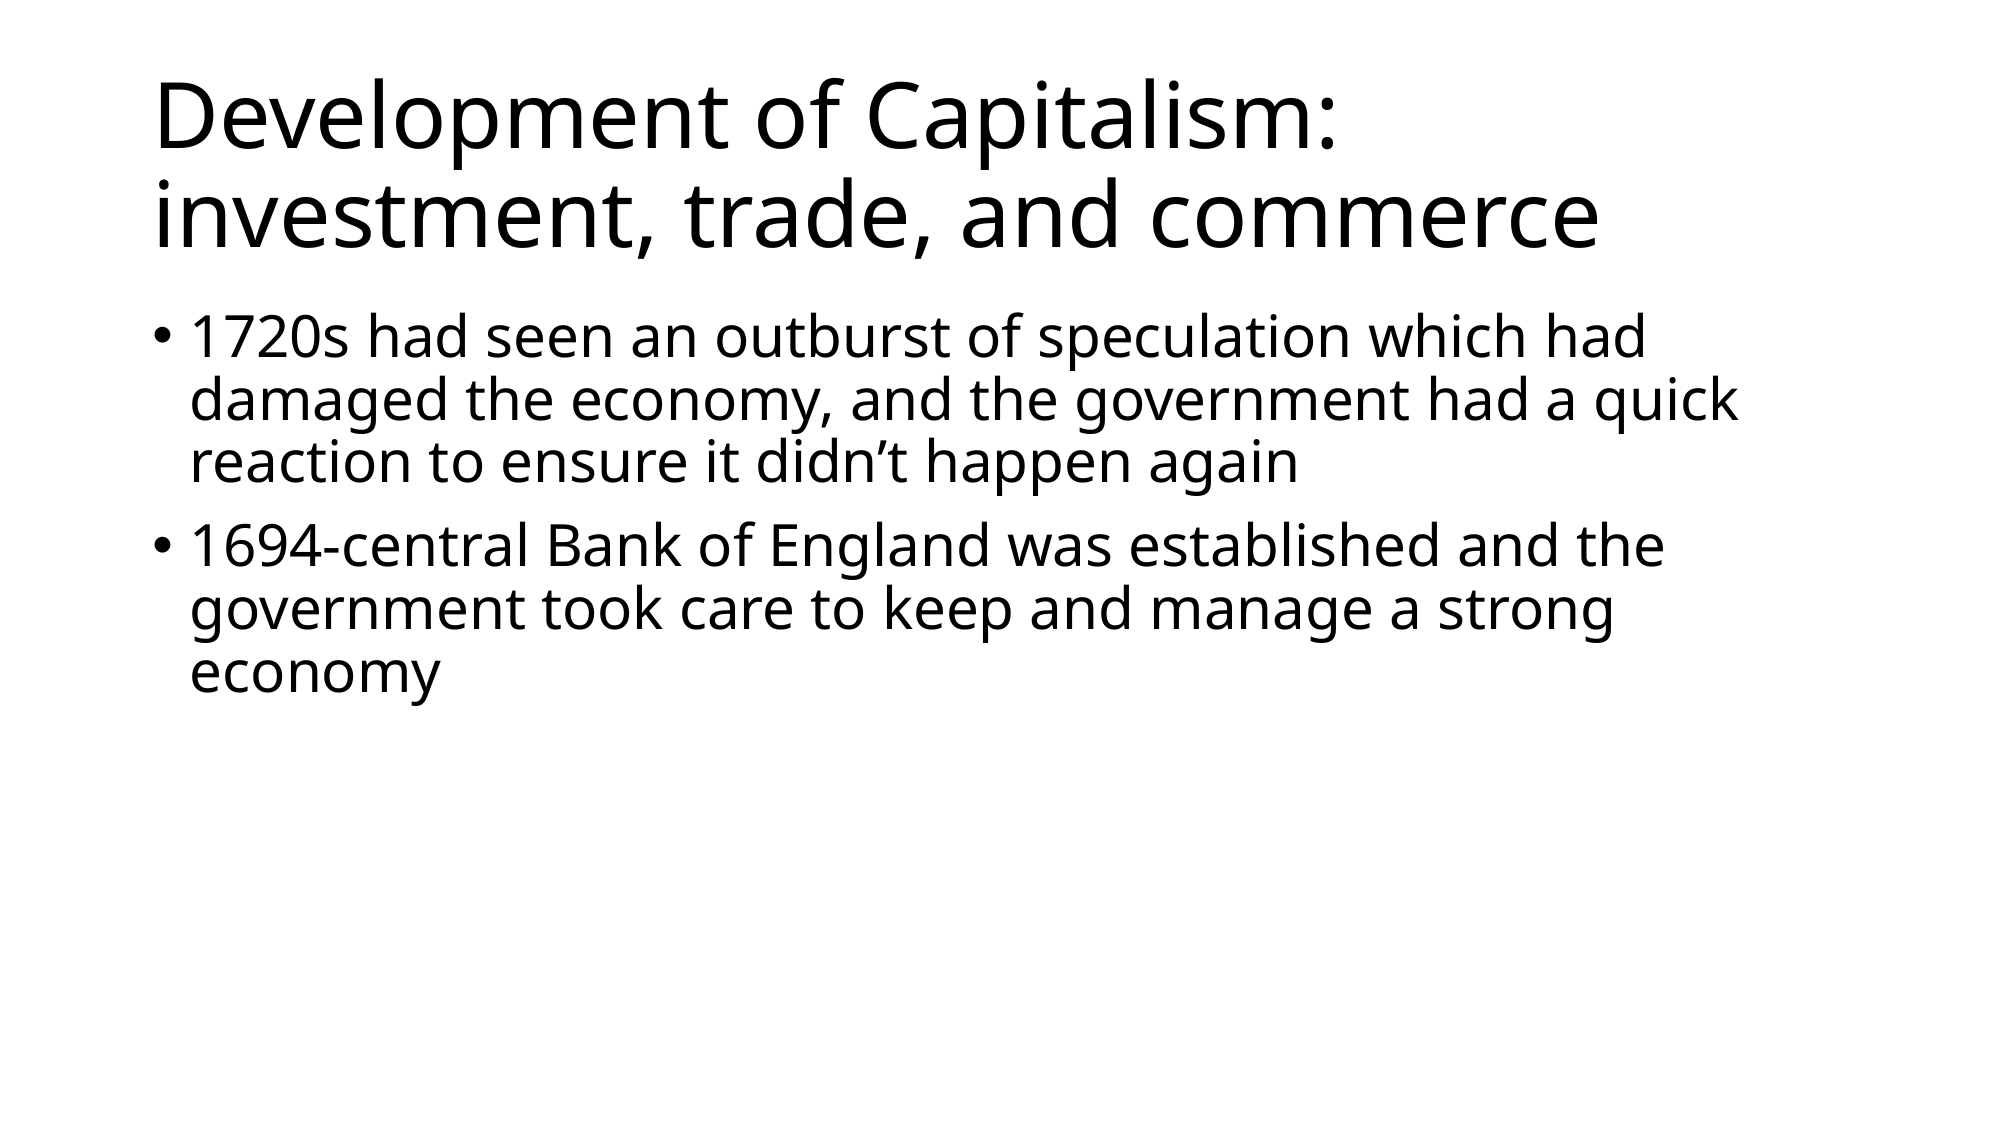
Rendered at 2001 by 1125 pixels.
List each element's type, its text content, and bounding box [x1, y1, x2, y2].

title Development of Capitalism: investment, trade, and commerce [137, 59, 1863, 278]
list 1720s had seen an outburst of speculation which had damaged the economy, and the government had a quick reaction to ensure it didn’t happen again 1694-central Bank of England was established and the government took care to keep and manage a strong economy [137, 299, 1863, 1014]
